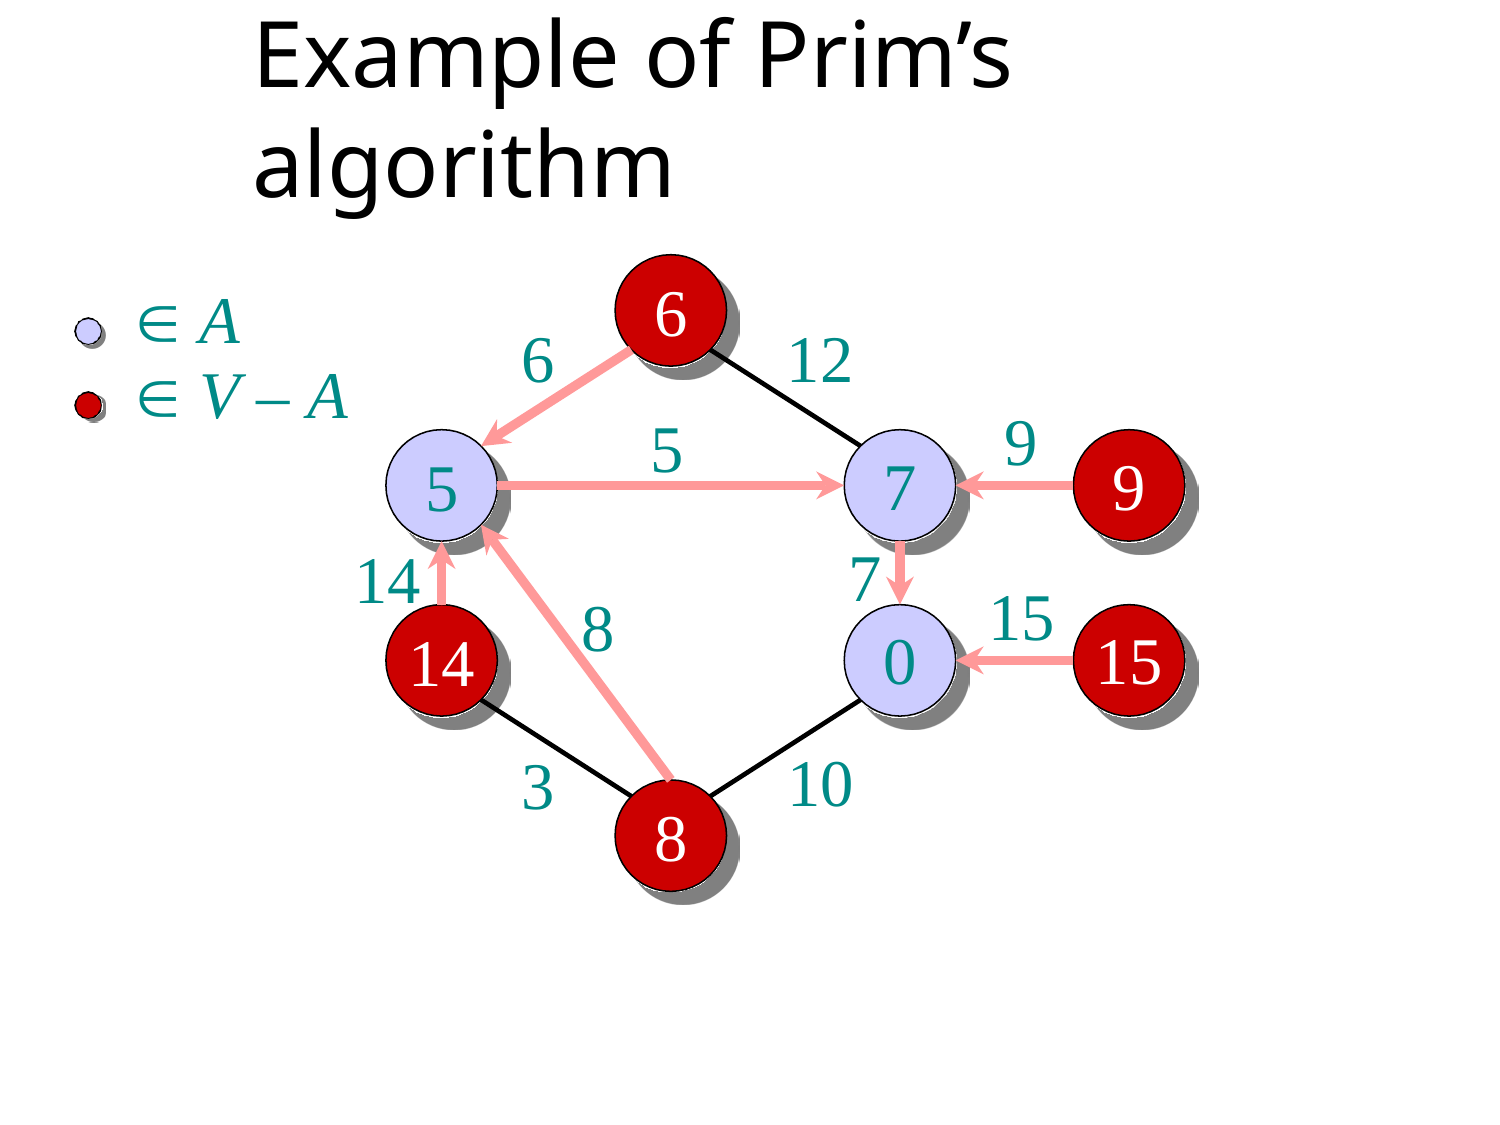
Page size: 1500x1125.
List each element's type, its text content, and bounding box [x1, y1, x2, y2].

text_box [1074, 603, 1232, 730]
text_box 12 [784, 313, 856, 347]
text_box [497, 347, 1074, 799]
text_box 10 [784, 799, 856, 820]
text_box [1074, 428, 1216, 555]
text_box 14 [352, 535, 424, 618]
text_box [380, 603, 427, 730]
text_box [614, 799, 757, 905]
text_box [74, 317, 106, 349]
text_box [427, 344, 676, 799]
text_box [74, 391, 106, 423]
text_box 3 [519, 799, 557, 823]
text_box  A  V – A [132, 278, 350, 433]
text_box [385, 253, 757, 555]
title Example of Prim’s algorithm [250, 0, 1398, 216]
